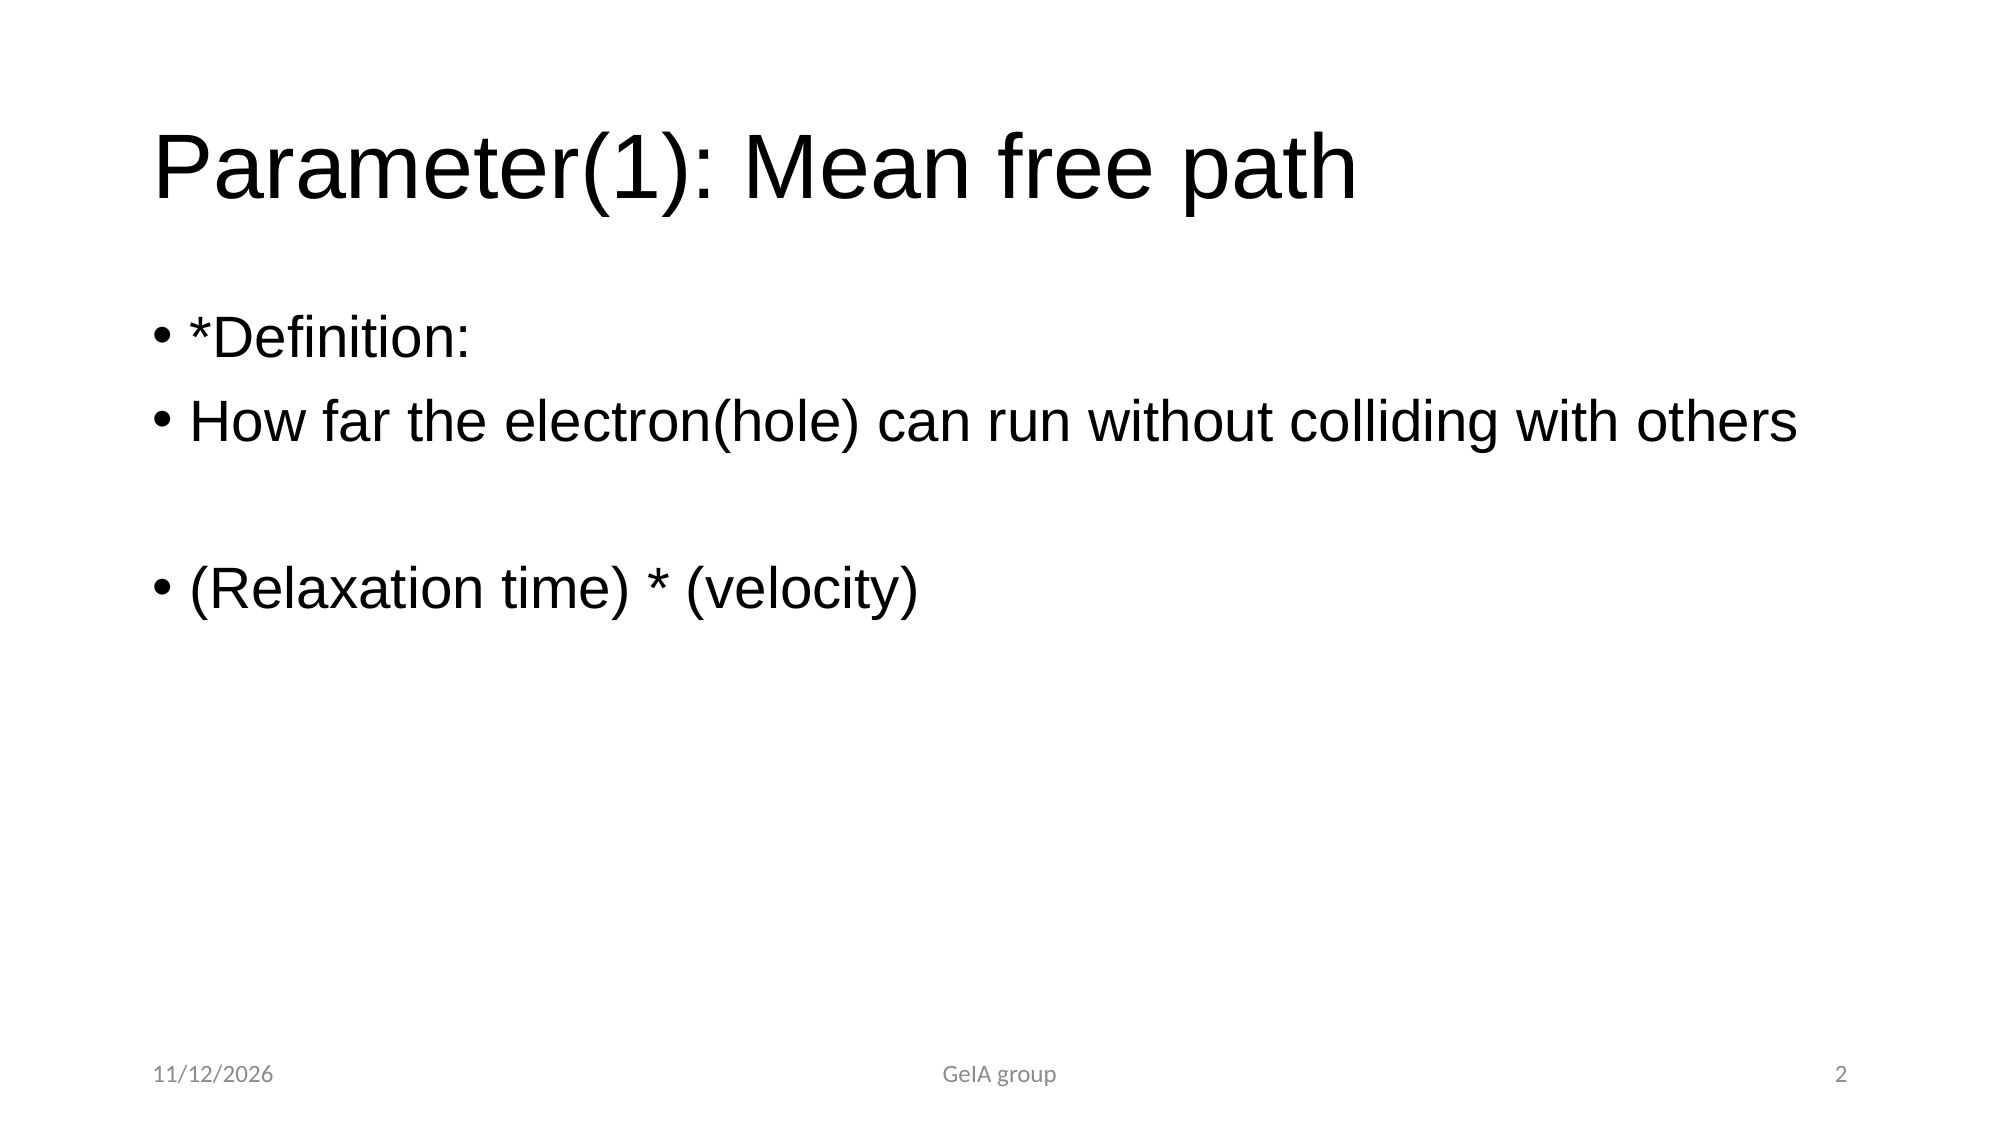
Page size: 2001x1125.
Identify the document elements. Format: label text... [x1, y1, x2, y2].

title Parameter(1): Mean free path [137, 59, 1863, 278]
list *Definition: How far the electron(hole) can run without colliding with others (Relaxation time) * (velocity) [137, 299, 1863, 1014]
slide_number 2 [1412, 1042, 1863, 1103]
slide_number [137, 1042, 588, 1103]
footer GeIA group [662, 1042, 1338, 1103]
